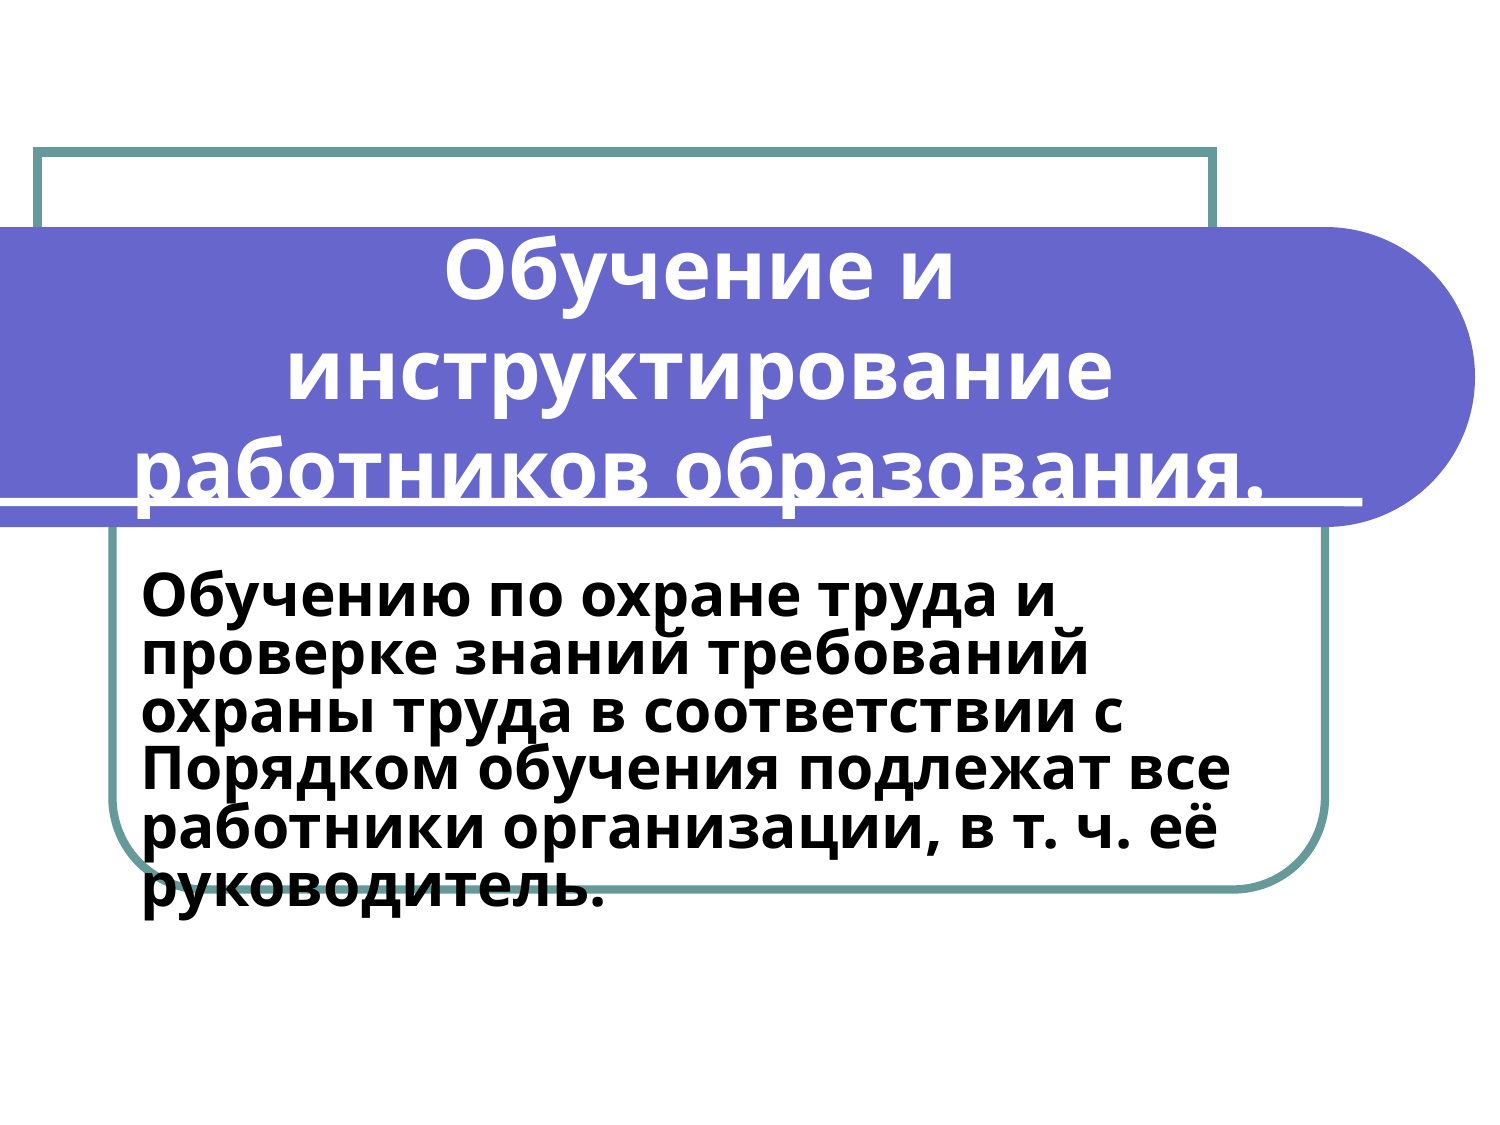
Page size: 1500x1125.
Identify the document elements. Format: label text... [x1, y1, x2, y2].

subtitle Обучению по охране труда и проверке знаний требований охраны труда в соответствии с Порядком обучения подлежат все работники организации, в т. ч. её руководитель. [125, 562, 1300, 875]
title Обучение и инструктирование работников образования. [37, 234, 1363, 499]
